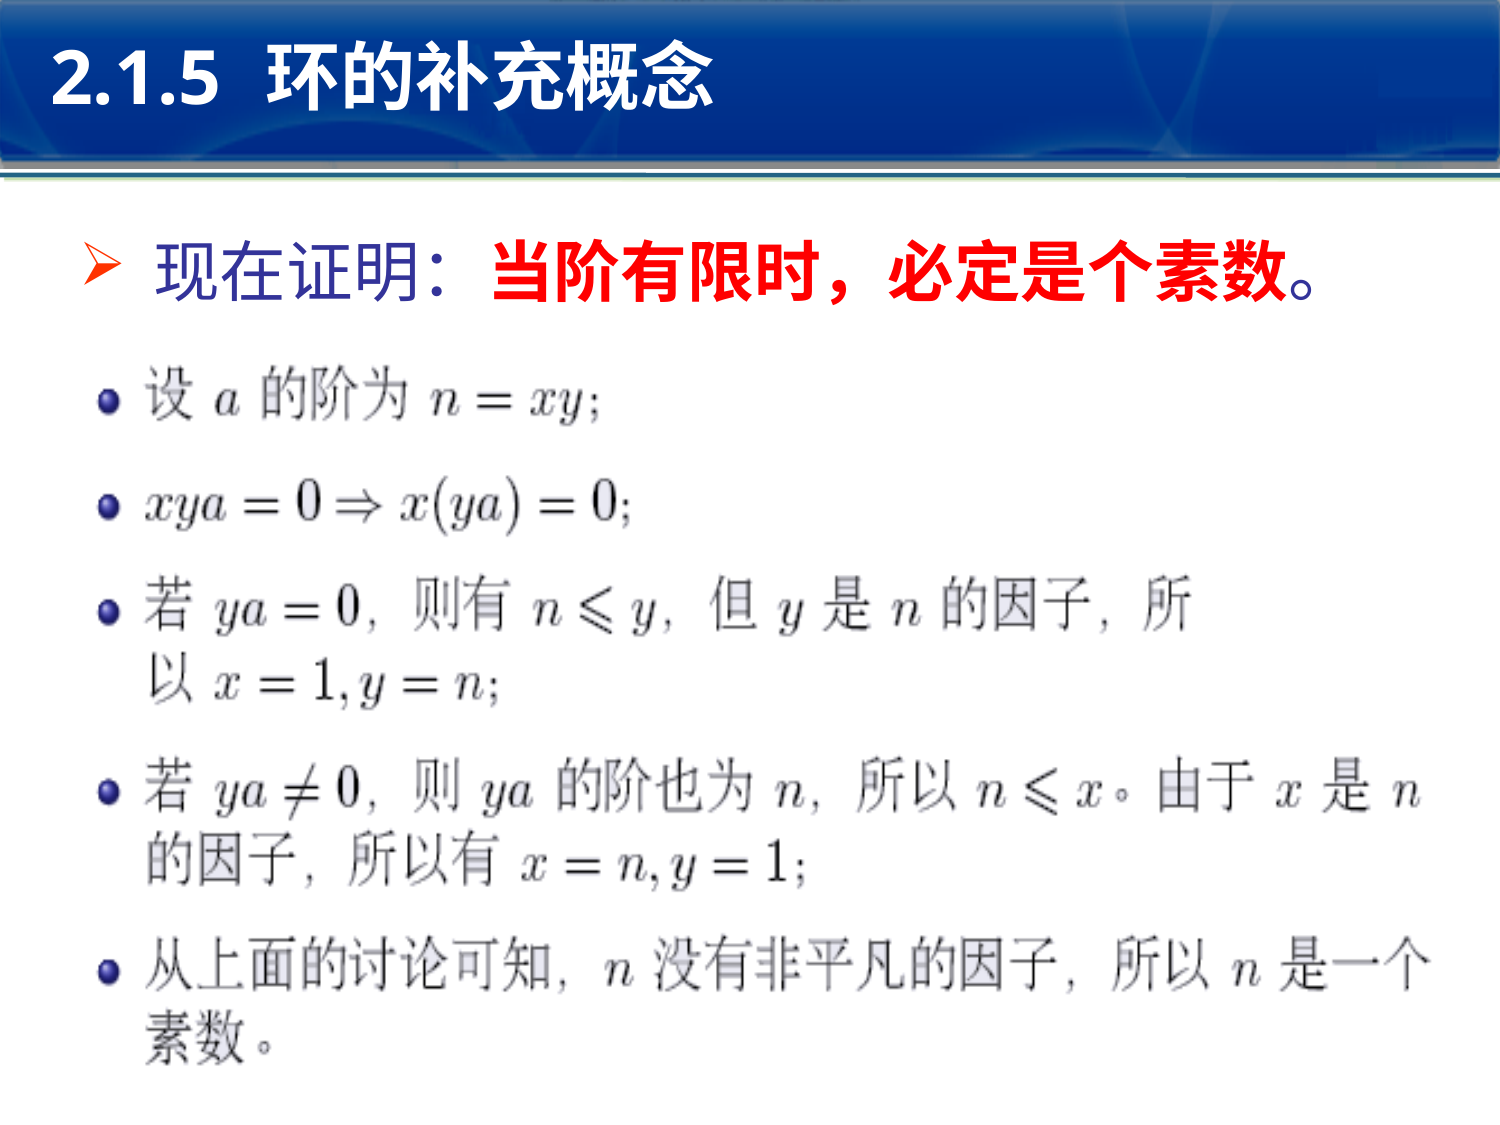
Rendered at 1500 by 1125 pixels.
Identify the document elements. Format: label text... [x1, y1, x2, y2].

picture [88, 361, 1436, 1071]
text_box 2.1.5 环的补充概念 [35, 0, 1264, 140]
text_box 现在证明：当阶有限时，必定是个素数。 [65, 231, 1412, 327]
